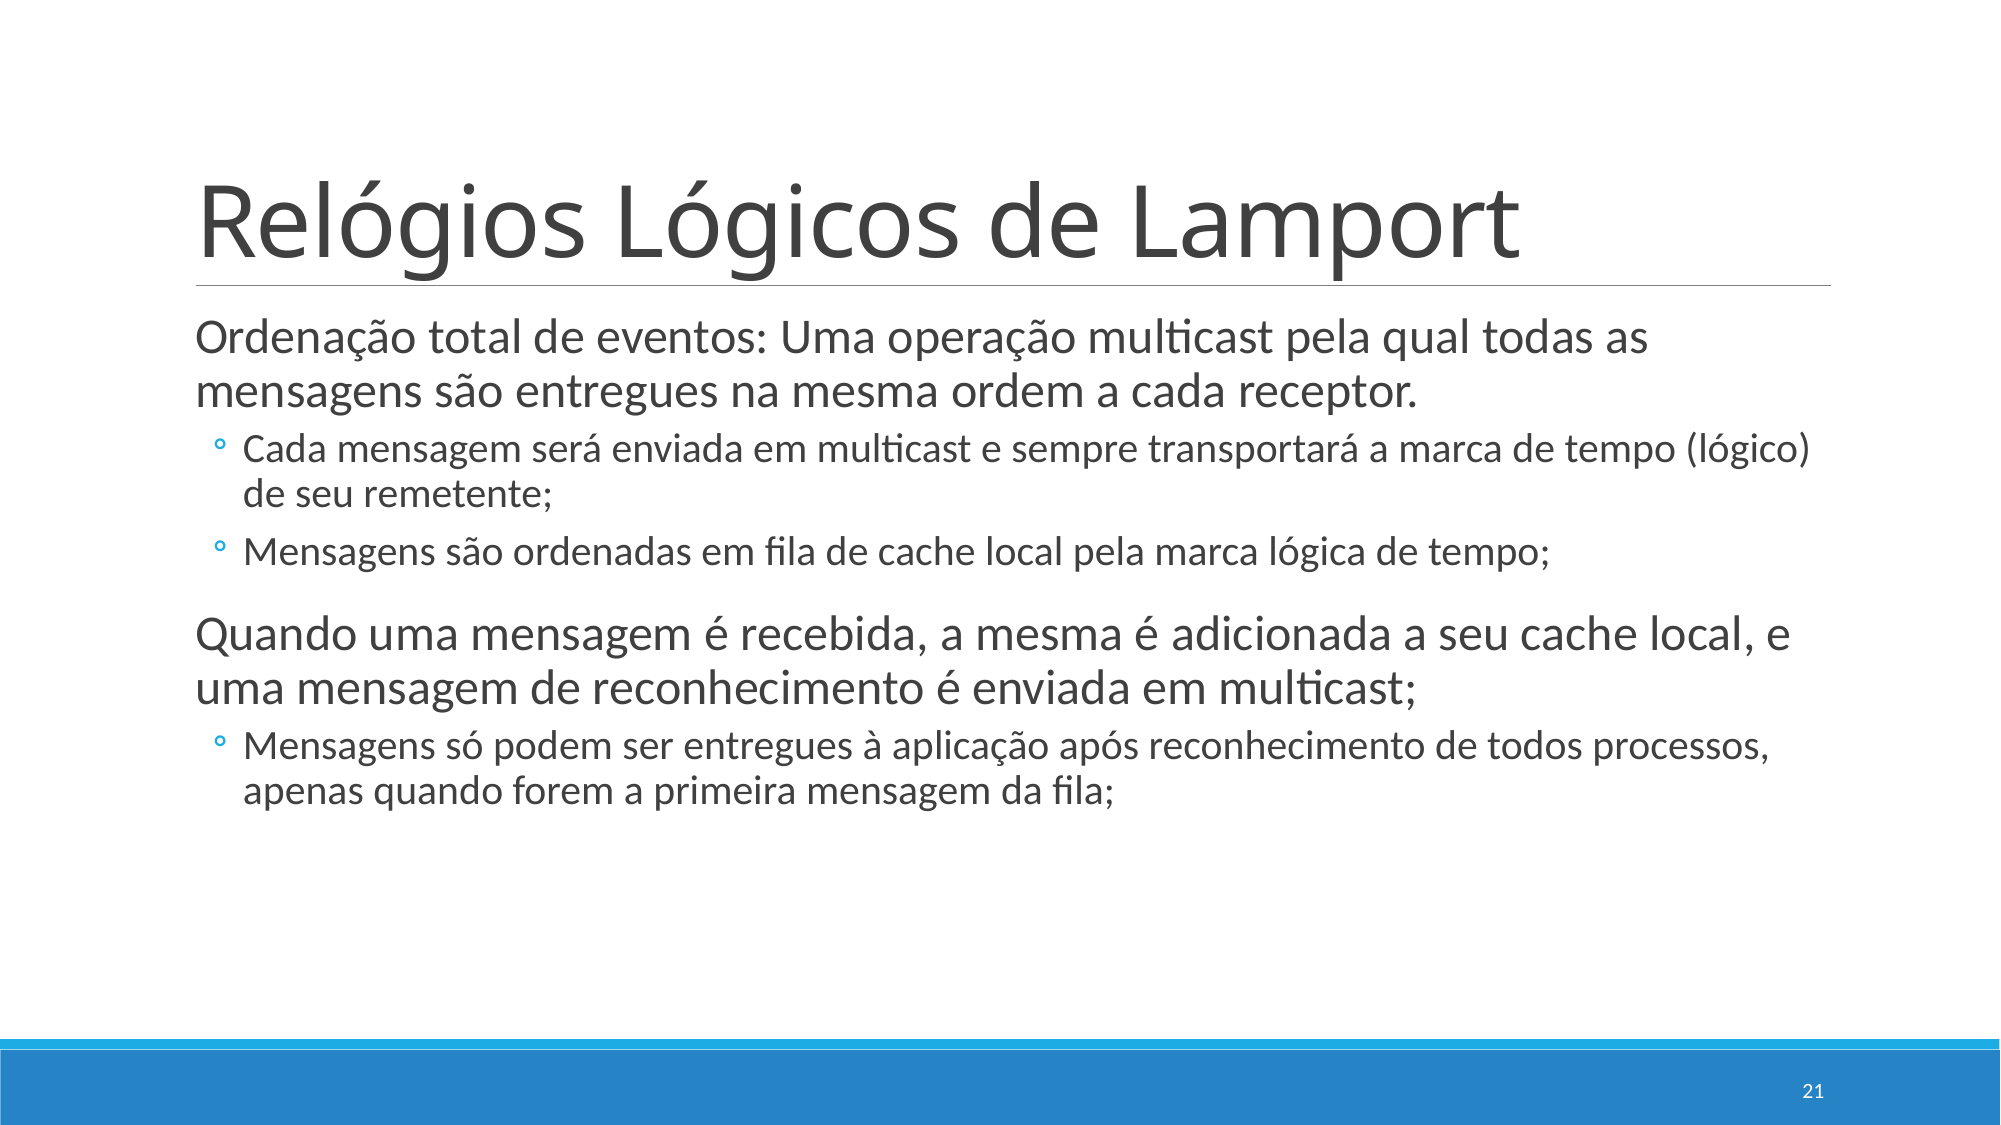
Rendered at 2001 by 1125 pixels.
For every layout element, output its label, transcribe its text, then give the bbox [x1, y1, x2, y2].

title Relógios Lógicos de Lamport [180, 47, 1830, 285]
slide_number 21 [1624, 1059, 1840, 1120]
list Ordenação total de eventos: Uma operação multicast pela qual todas as mensagens são entregues na mesma ordem a cada receptor. Cada mensagem será enviada em multicast e sempre transportará a marca de tempo (lógico) de seu remetente; Mensagens são ordenadas em fila de cache local pela marca lógica de tempo; Quando uma mensagem é recebida, a mesma é adicionada a seu cache local, e uma mensagem de reconhecimento é enviada em multicast; Mensagens só podem ser entregues à aplicação após reconhecimento de todos processos, apenas quando forem a primeira mensagem da fila; [180, 302, 1830, 963]
